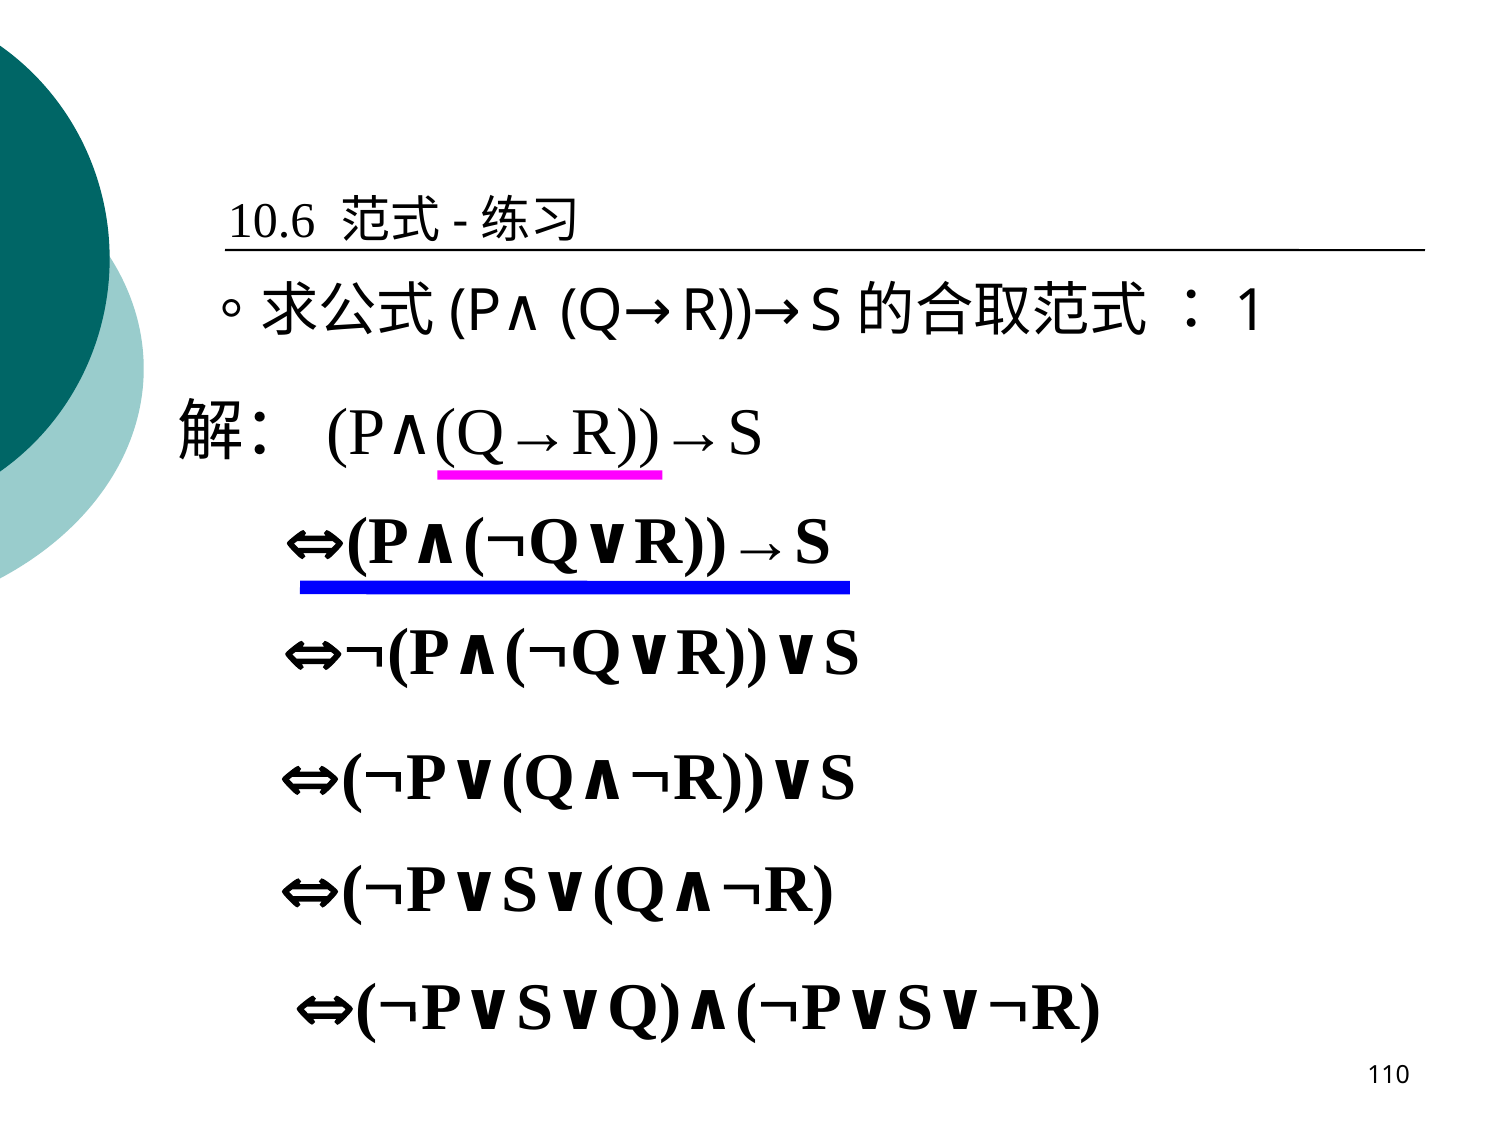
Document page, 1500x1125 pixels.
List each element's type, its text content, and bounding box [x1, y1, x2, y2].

text_box 解：(P∧(Q→R))→S [162, 379, 797, 476]
text_box (P∨(Q∧R))∨S [264, 724, 889, 821]
text_box (P∧(Q∨R))∨S [267, 599, 893, 696]
text_box 10.6 范式-练习 [213, 179, 595, 255]
text_box (P∨S∨(Q∧R) [264, 837, 850, 933]
text_box 1：求公式(P∧(Q→R))→S的合取范式。 [187, 264, 1450, 351]
text_box (P∨S∨Q)∧(P∨S∨R) [278, 954, 1117, 1051]
slide_number 110 [1074, 1025, 1425, 1100]
text_box (P∧(Q∨R))→S [269, 489, 864, 585]
